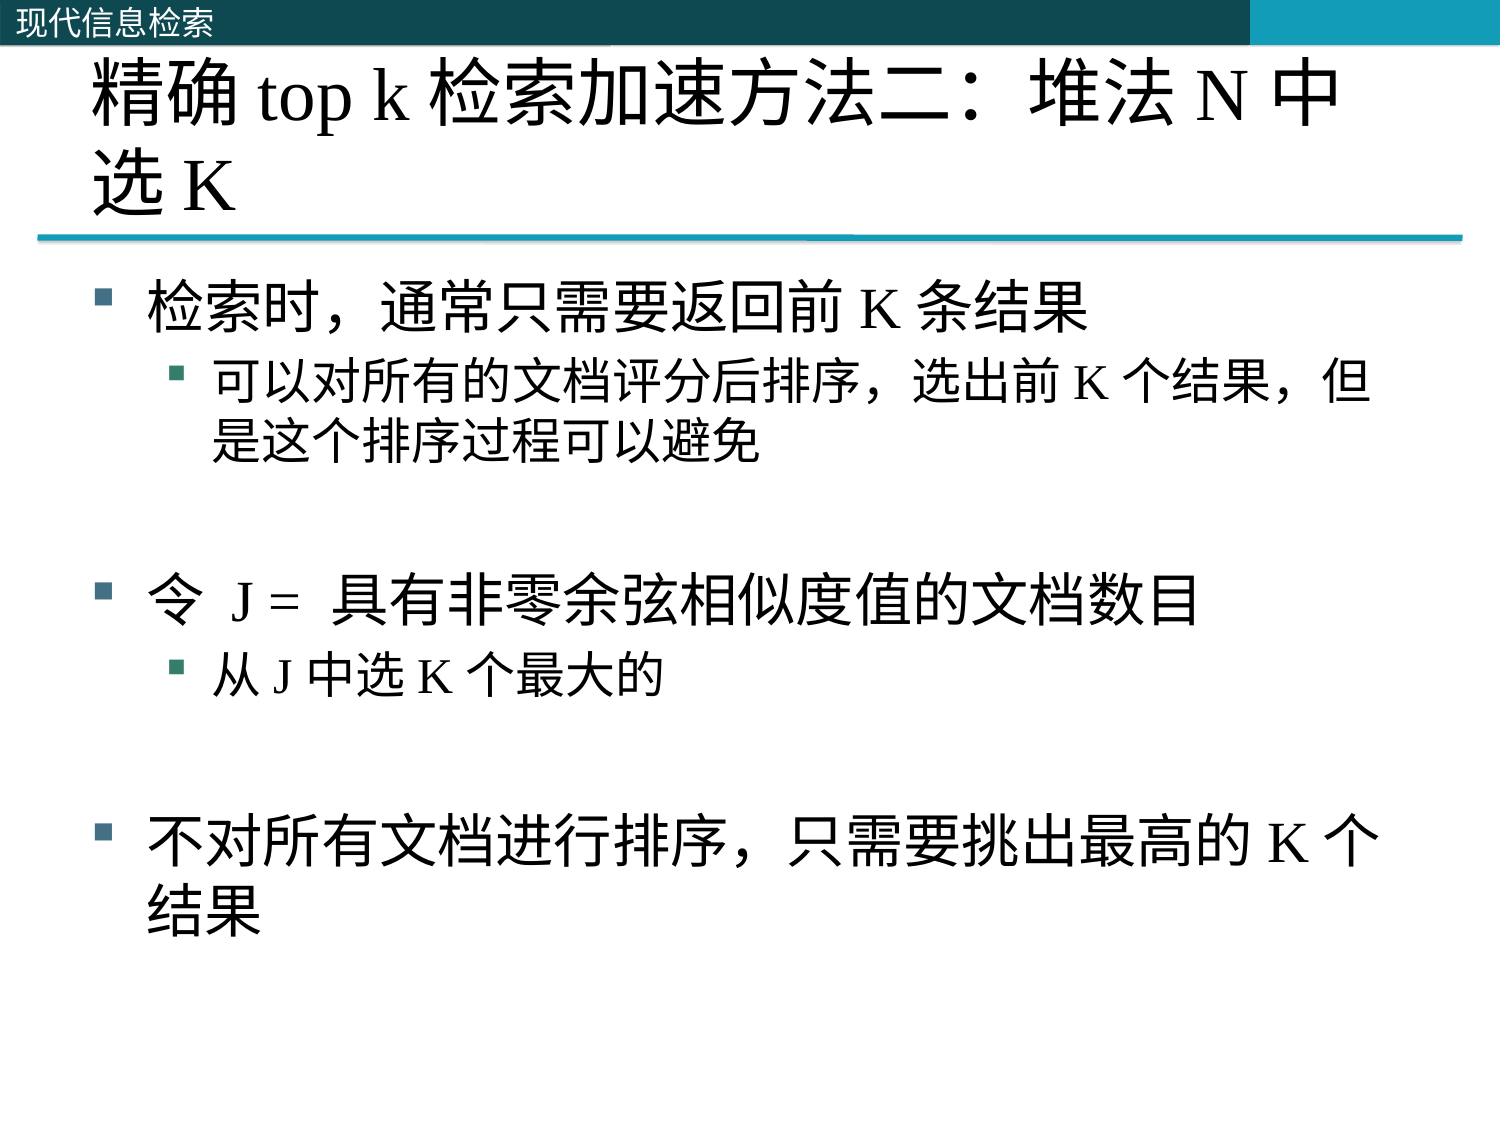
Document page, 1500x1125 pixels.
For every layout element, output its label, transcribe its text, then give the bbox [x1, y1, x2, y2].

list 检索时，通常只需要返回前K条结果 可以对所有的文档评分后排序，选出前K个结果，但是这个排序过程可以避免 令 J = 具有非零余弦相似度值的文档数目 从J中选K个最大的 不对所有文档进行排序，只需要挑出最高的K个结果 [74, 262, 1426, 1076]
title 精确top k检索加速方法二：堆法N中选K [74, 44, 1426, 233]
